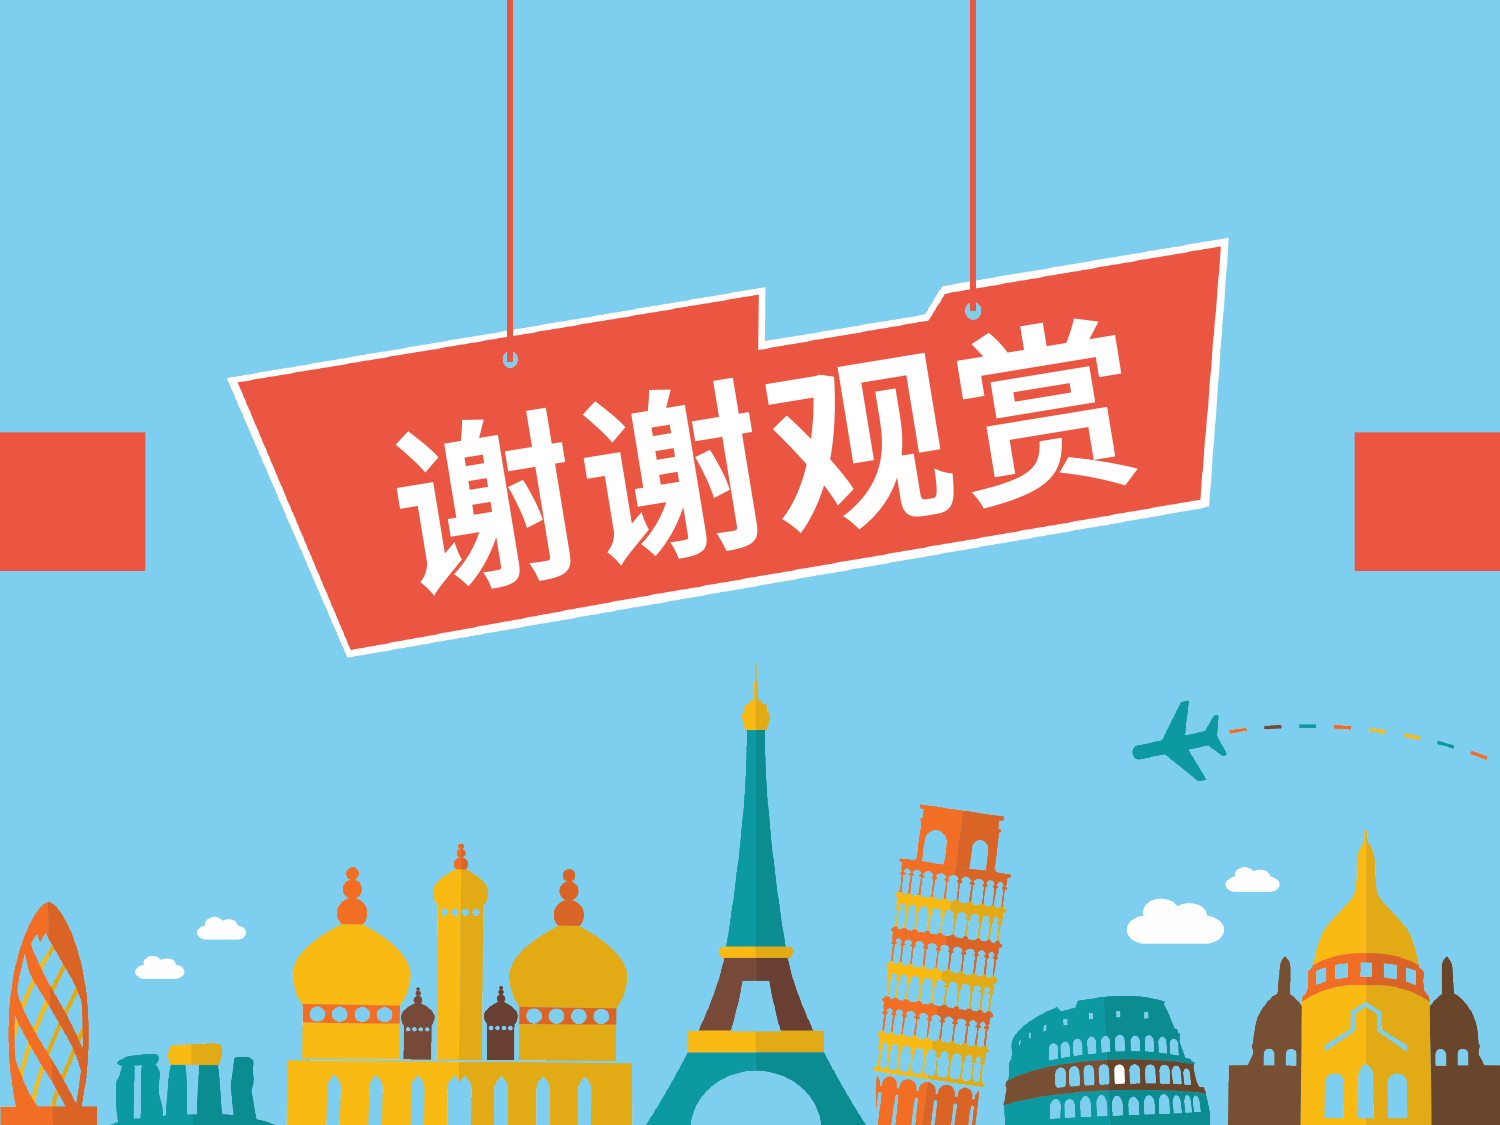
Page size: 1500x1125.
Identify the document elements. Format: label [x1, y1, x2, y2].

picture [226, 237, 1229, 658]
picture [0, 663, 1500, 1125]
